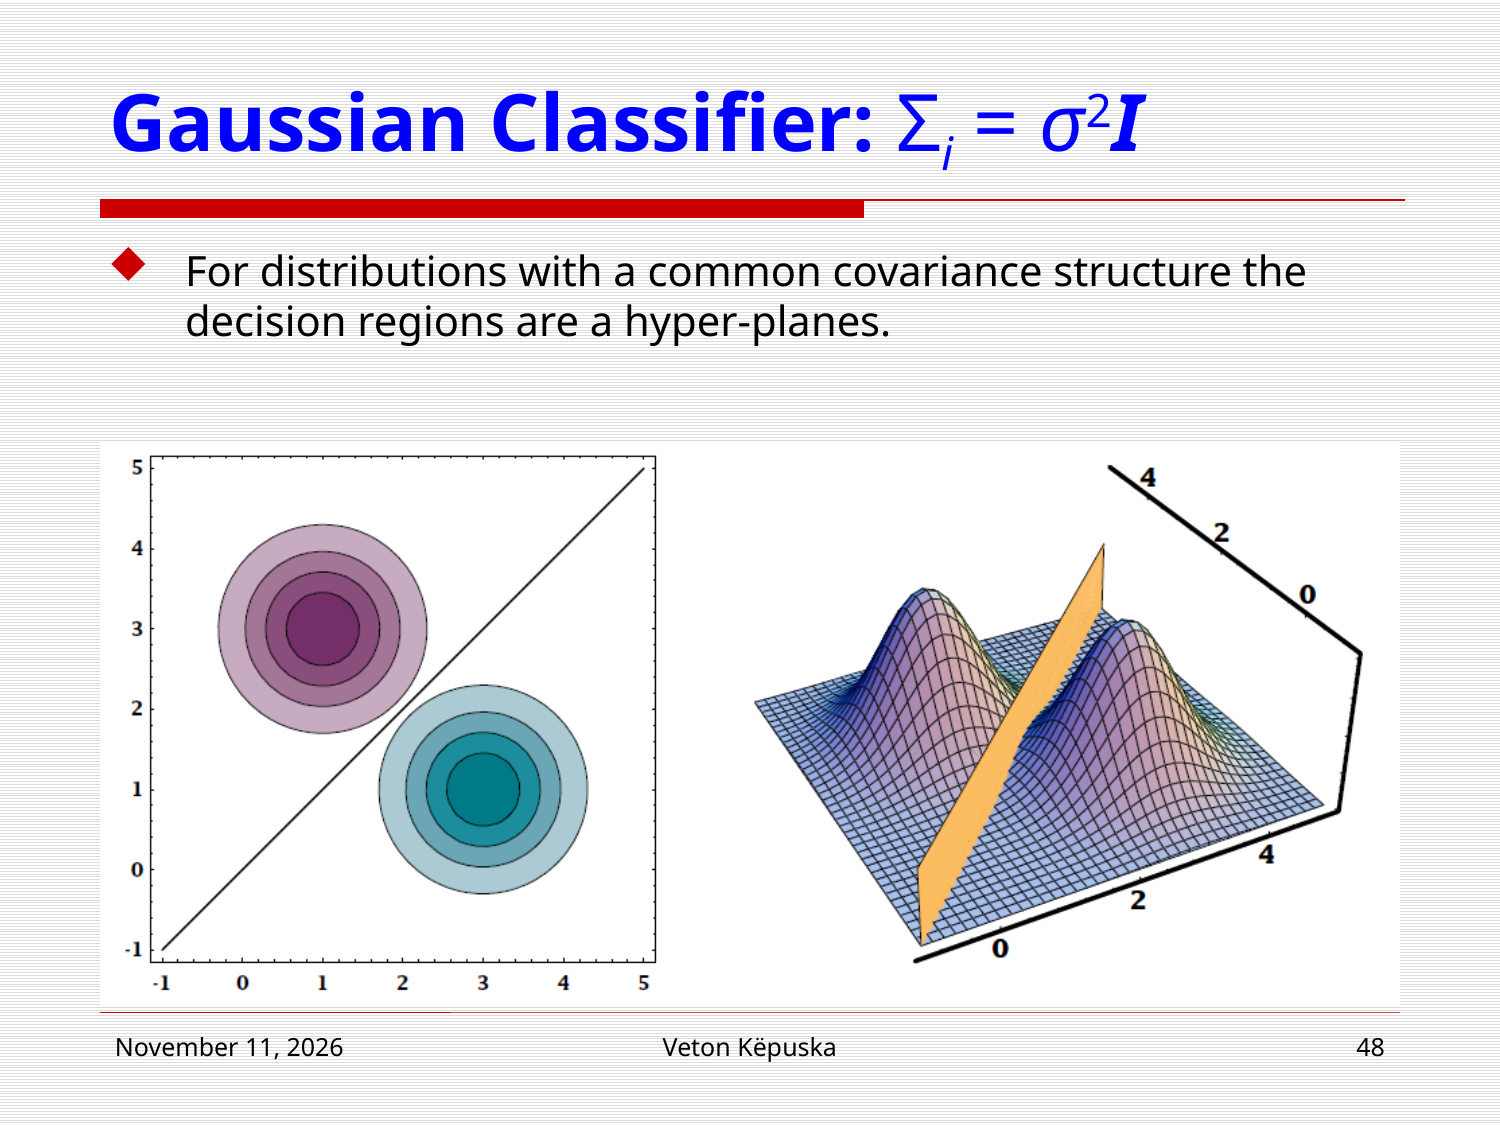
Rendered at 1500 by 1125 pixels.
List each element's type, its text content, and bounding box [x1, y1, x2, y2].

slide_number 48 [1074, 1024, 1401, 1103]
list For distributions with a common covariance structure the decision regions are a hyper-planes. [92, 237, 1406, 988]
picture [99, 440, 1401, 1008]
footer Veton Këpuska [512, 1024, 988, 1103]
title Gaussian Classifier: Σi = σ2I [93, 49, 1407, 188]
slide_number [99, 1024, 426, 1103]
